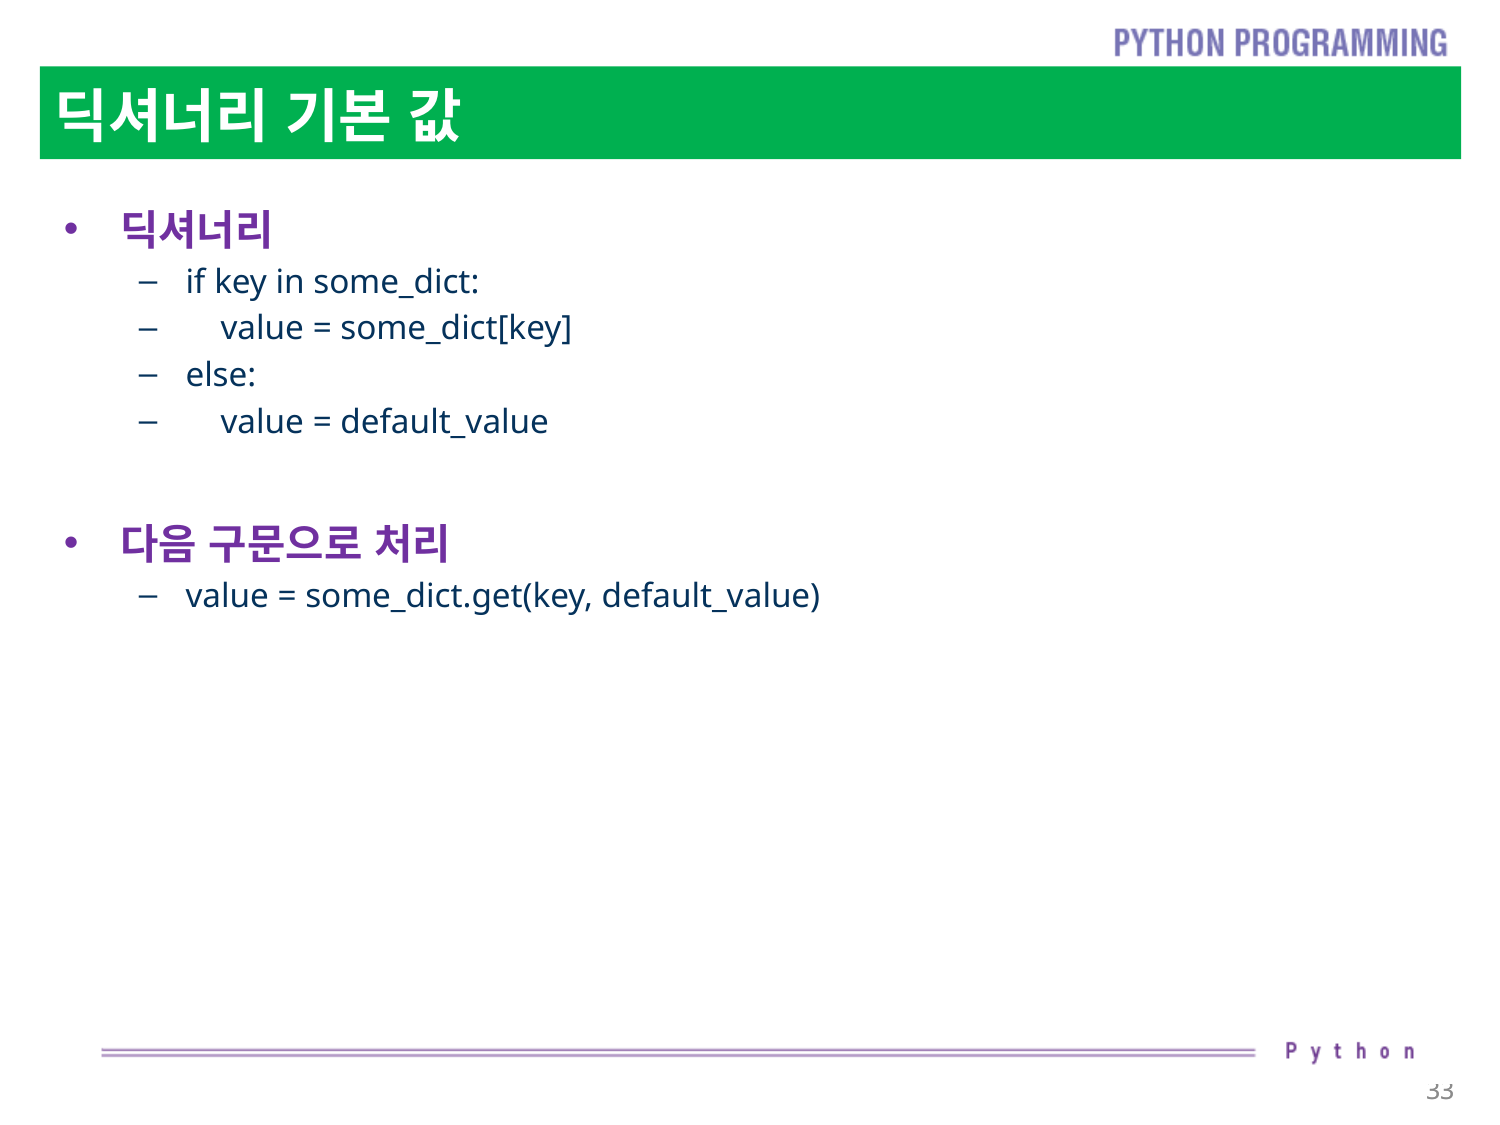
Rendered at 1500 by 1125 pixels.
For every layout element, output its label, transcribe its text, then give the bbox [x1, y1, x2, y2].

list 딕셔너리 if key in some_dict: value = some_dict[key] else: value = default_value 다음 구문으로 처리 value = some_dict.get(key, default_value) [48, 195, 1461, 1041]
picture [18, 1020, 1483, 1084]
slide_number 33 [1119, 1071, 1470, 1112]
title 딕셔너리 기본 값 [39, 76, 1444, 152]
picture [1106, 13, 1462, 66]
